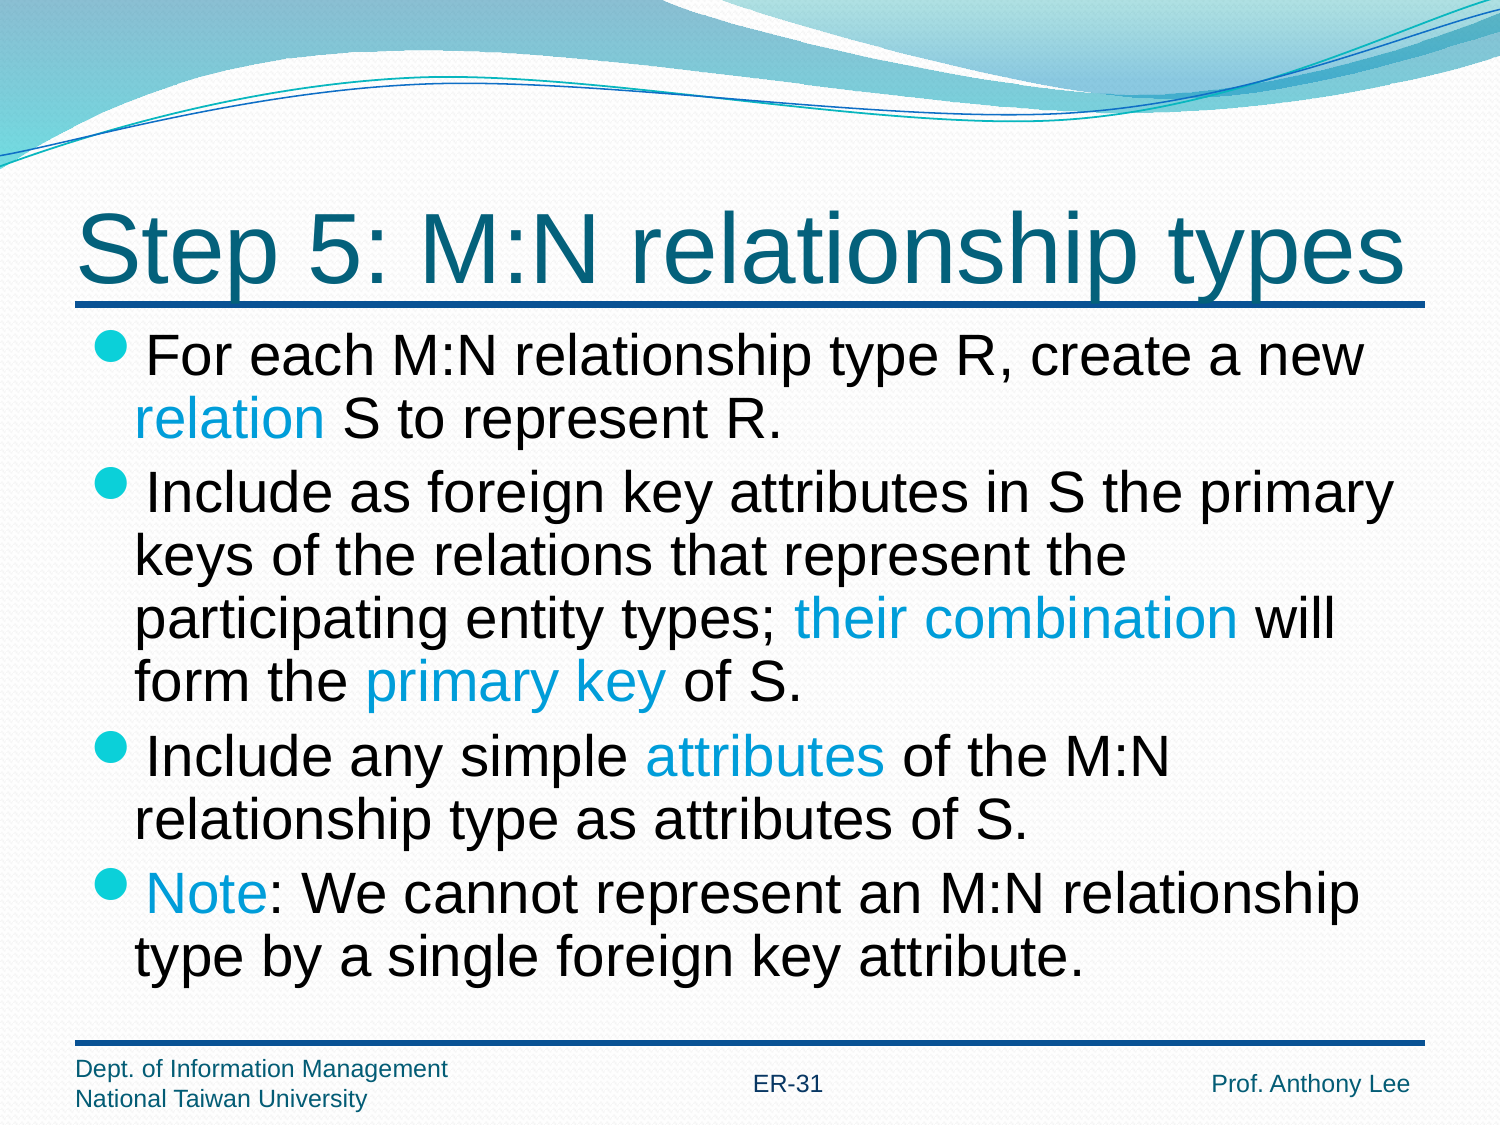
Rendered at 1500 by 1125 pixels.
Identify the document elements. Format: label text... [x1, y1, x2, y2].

list For each M:N relationship type R, create a new relation S to represent R. Include as foreign key attributes in S the primary keys of the relations that represent the participating entity types; their combination will form the primary key of S. Include any simple attributes of the M:N relationship type as attributes of S. Note: We cannot represent an M:N relationship type by a single foreign key attribute. [74, 317, 1426, 1038]
title Step 5: M:N relationship types [74, 115, 1426, 304]
